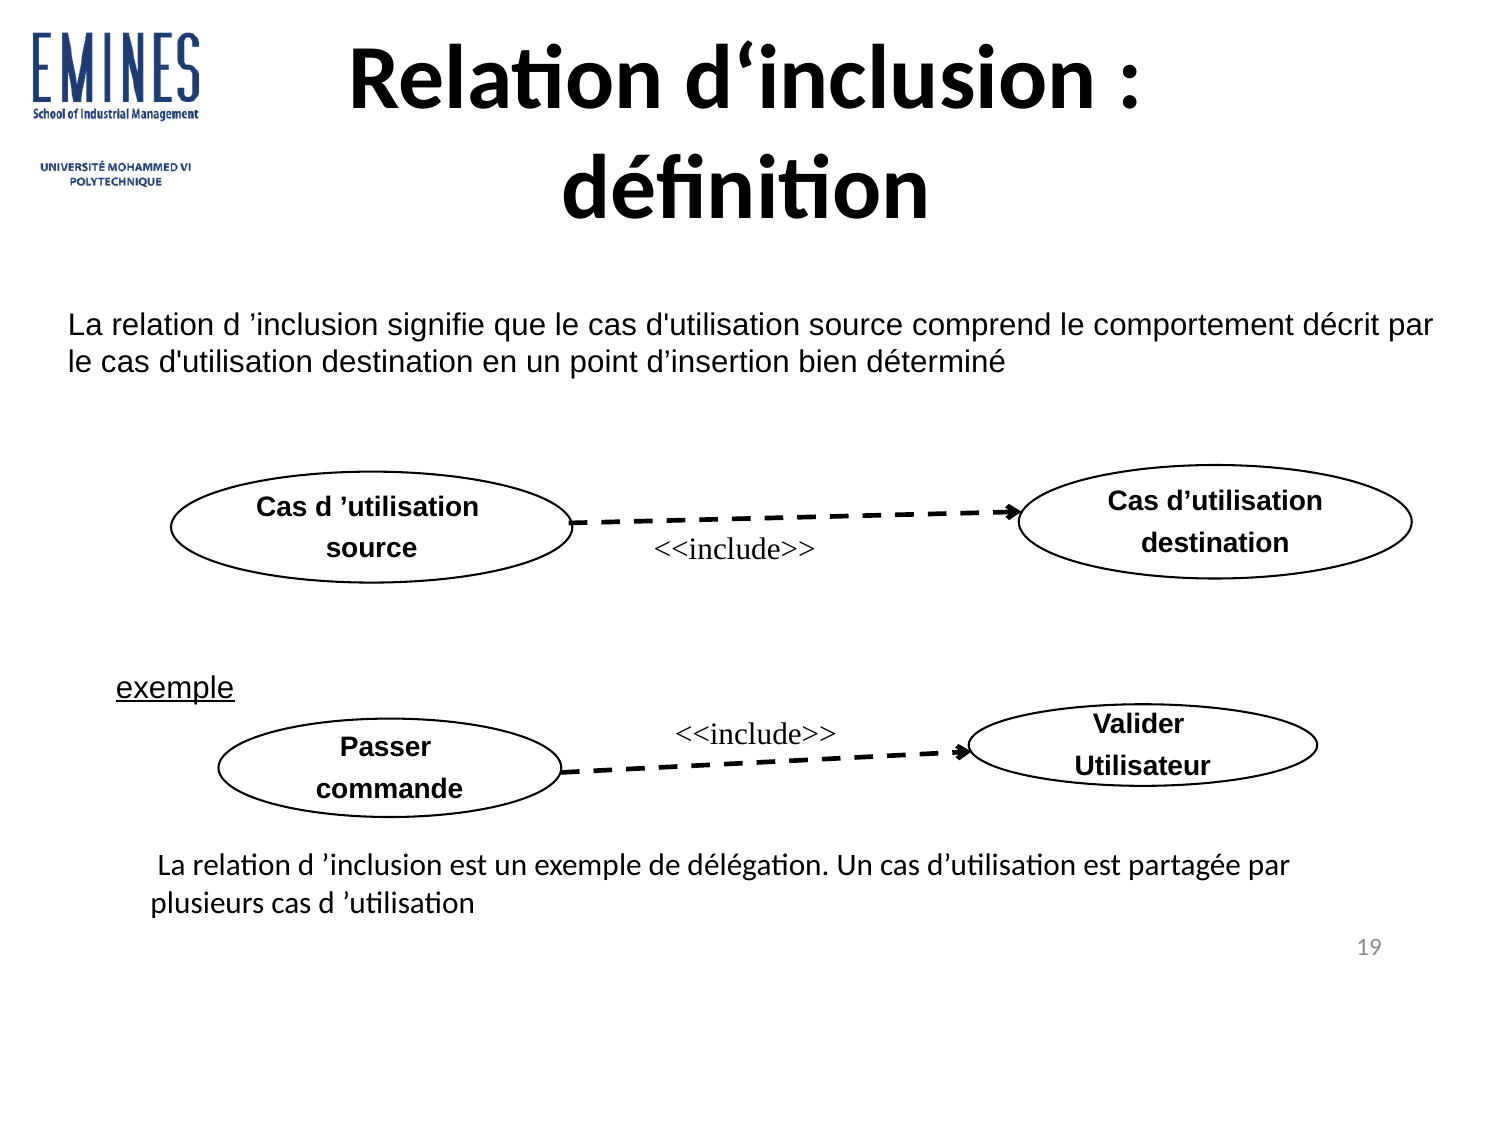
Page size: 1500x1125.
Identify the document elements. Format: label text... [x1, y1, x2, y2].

slide_number 19 [1059, 922, 1397, 968]
text_box <<include>> [642, 525, 835, 573]
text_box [1018, 464, 1412, 579]
text_box exemple [100, 659, 250, 713]
text_box La relation d ’inclusion est un exemple de délégation. Un cas d’utilisation est partagée par plusieurs cas d ’utilisation [135, 837, 1412, 927]
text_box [170, 471, 573, 583]
text_box <<include>> [663, 710, 857, 758]
picture [20, 14, 209, 202]
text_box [218, 718, 562, 817]
title Relation d‘inclusion : définition [233, 81, 1259, 173]
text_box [968, 704, 1318, 786]
text_box La relation d ’inclusion signifie que le cas d'utilisation source comprend le comportement décrit par le cas d'utilisation destination en un point d’insertion bien déterminé [53, 296, 1465, 387]
